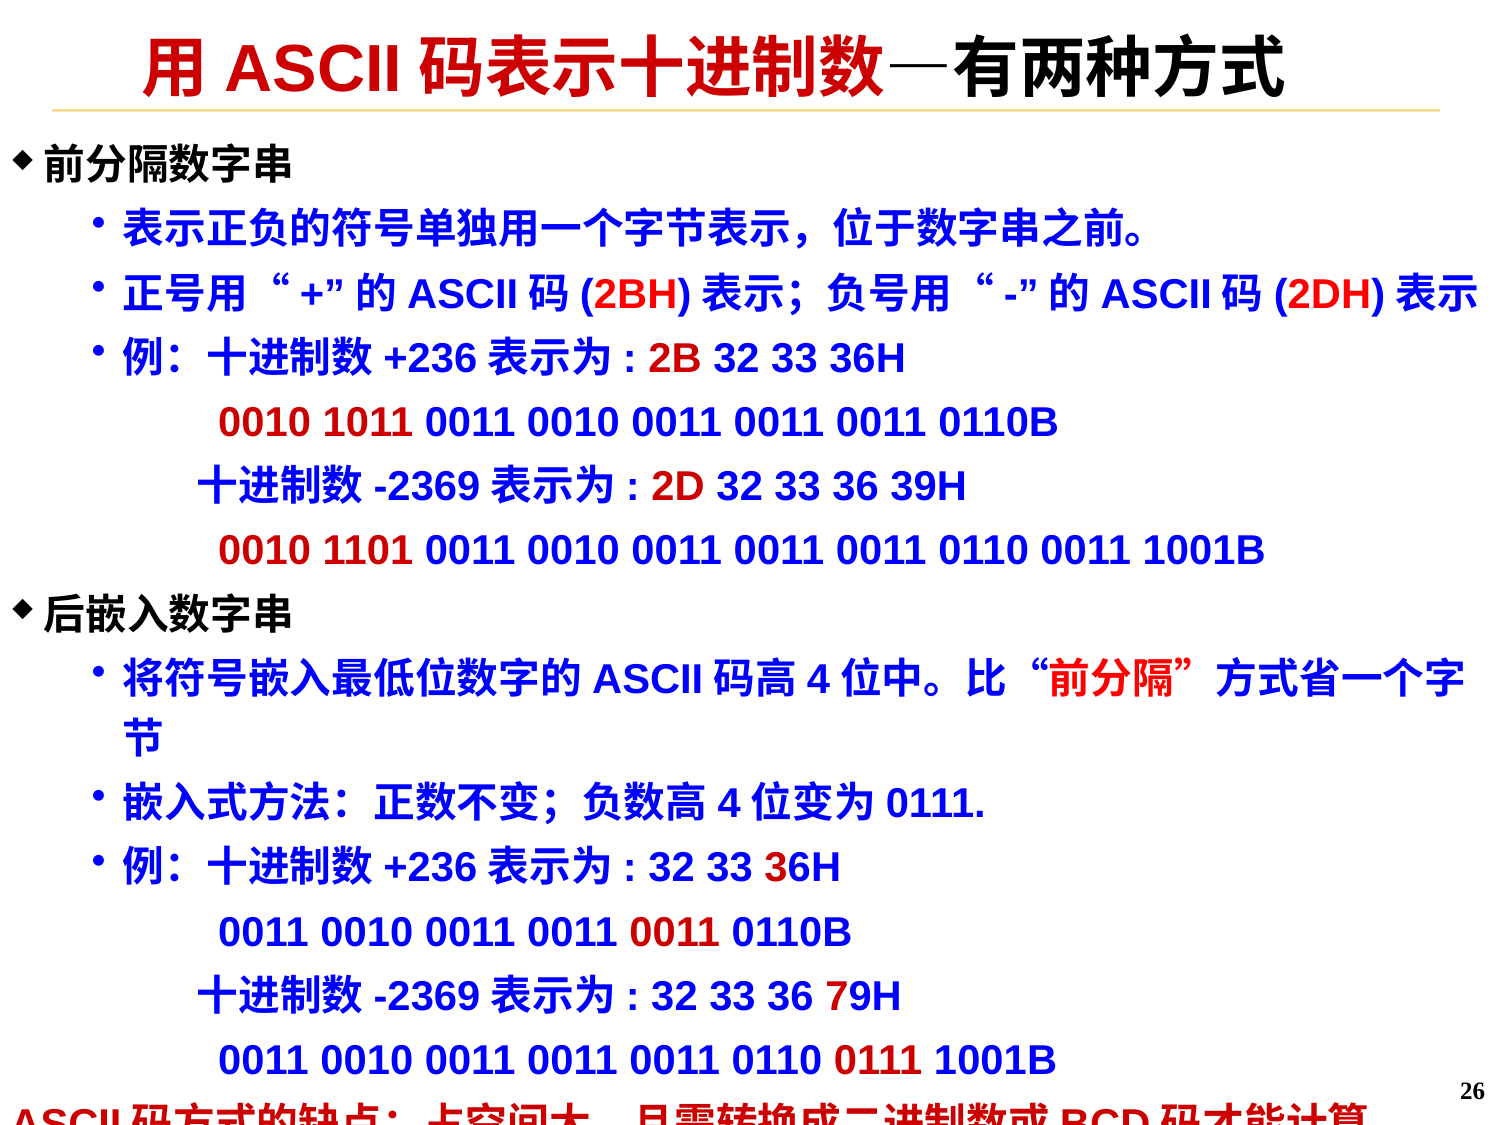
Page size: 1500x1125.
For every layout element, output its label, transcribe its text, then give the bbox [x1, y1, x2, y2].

title 用ASCII码表示十进制数—有两种方式 [131, 31, 1353, 110]
list 前分隔数字串 表示正负的符号单独用一个字节表示，位于数字串之前。 正号用“+”的ASCII码(2BH)表示；负号用“-”的ASCII码(2DH)表示 例：十进制数+236表示为: 2B 32 33 36H 0010 1011 0011 0010 0011 0011 0011 0110B 十进制数-2369表示为: 2D 32 33 36 39H 0010 1101 0011 0010 0011 0011 0011 0110 0011 1001B 后嵌入数字串 将符号嵌入最低位数字的ASCII码高4位中。比“前分隔”方式省一个字节 嵌入式方法：正数不变；负数高4位变为0111. 例：十进制数+236表示为: 32 33 36H 0011 0010 0011 0011 0011 0110B 十进制数-2369表示为: 32 33 36 79H 0011 0010 0011 0011 0011 0110 0111 1001B ASCII码方式的缺点：占空间大，且需转换成二进制数或BCD码才能计算。 [0, 123, 1500, 1112]
slide_number 26 [1162, 1059, 1500, 1120]
